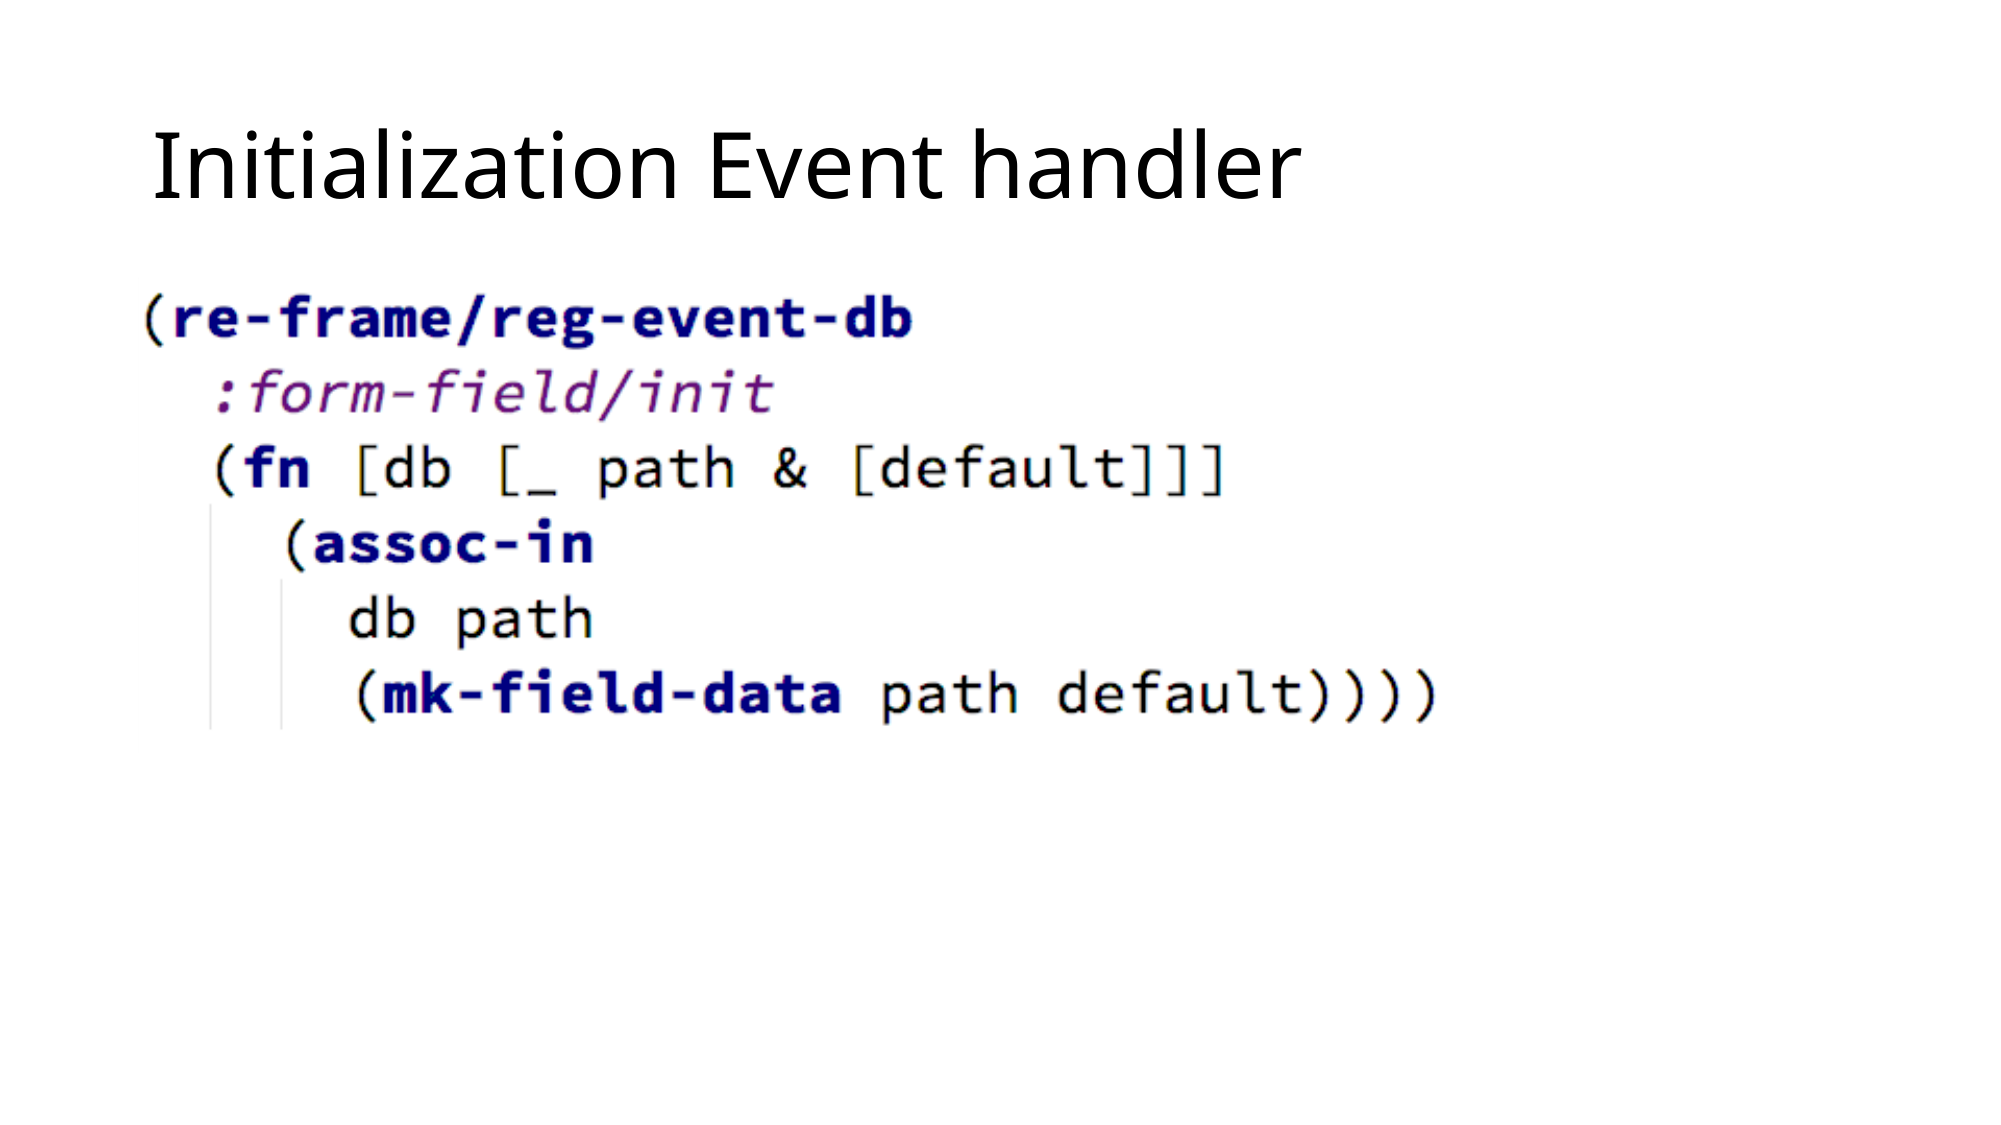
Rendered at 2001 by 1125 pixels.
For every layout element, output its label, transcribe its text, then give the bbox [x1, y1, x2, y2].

title Initialization Event handler [137, 59, 1863, 278]
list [137, 277, 1465, 753]
